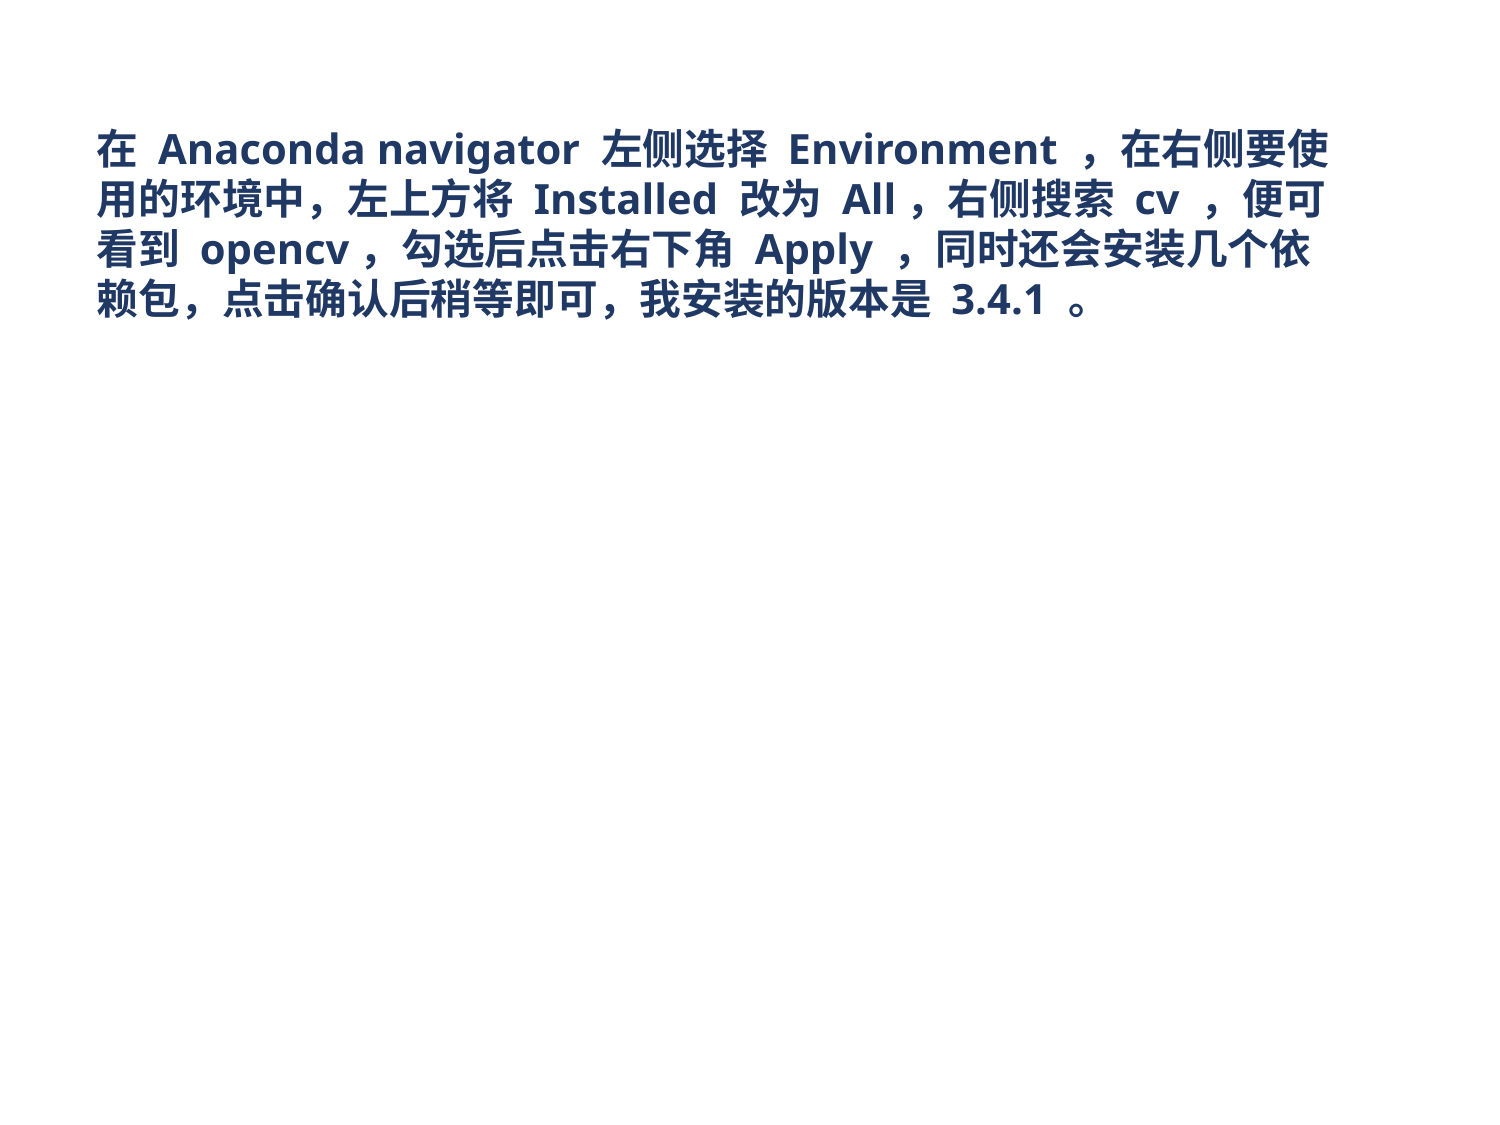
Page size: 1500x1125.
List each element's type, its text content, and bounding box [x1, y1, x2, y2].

text_box 在 Anaconda navigator 左侧选择 Environment ，在右侧要使用的环境中，左上方将 Installed 改为 All，右侧搜索 cv ，便可看到 opencv，勾选后点击右下角 Apply ，同时还会安装几个依赖包，点击确认后稍等即可，我安装的版本是 3.4.1 。 [82, 115, 1349, 331]
